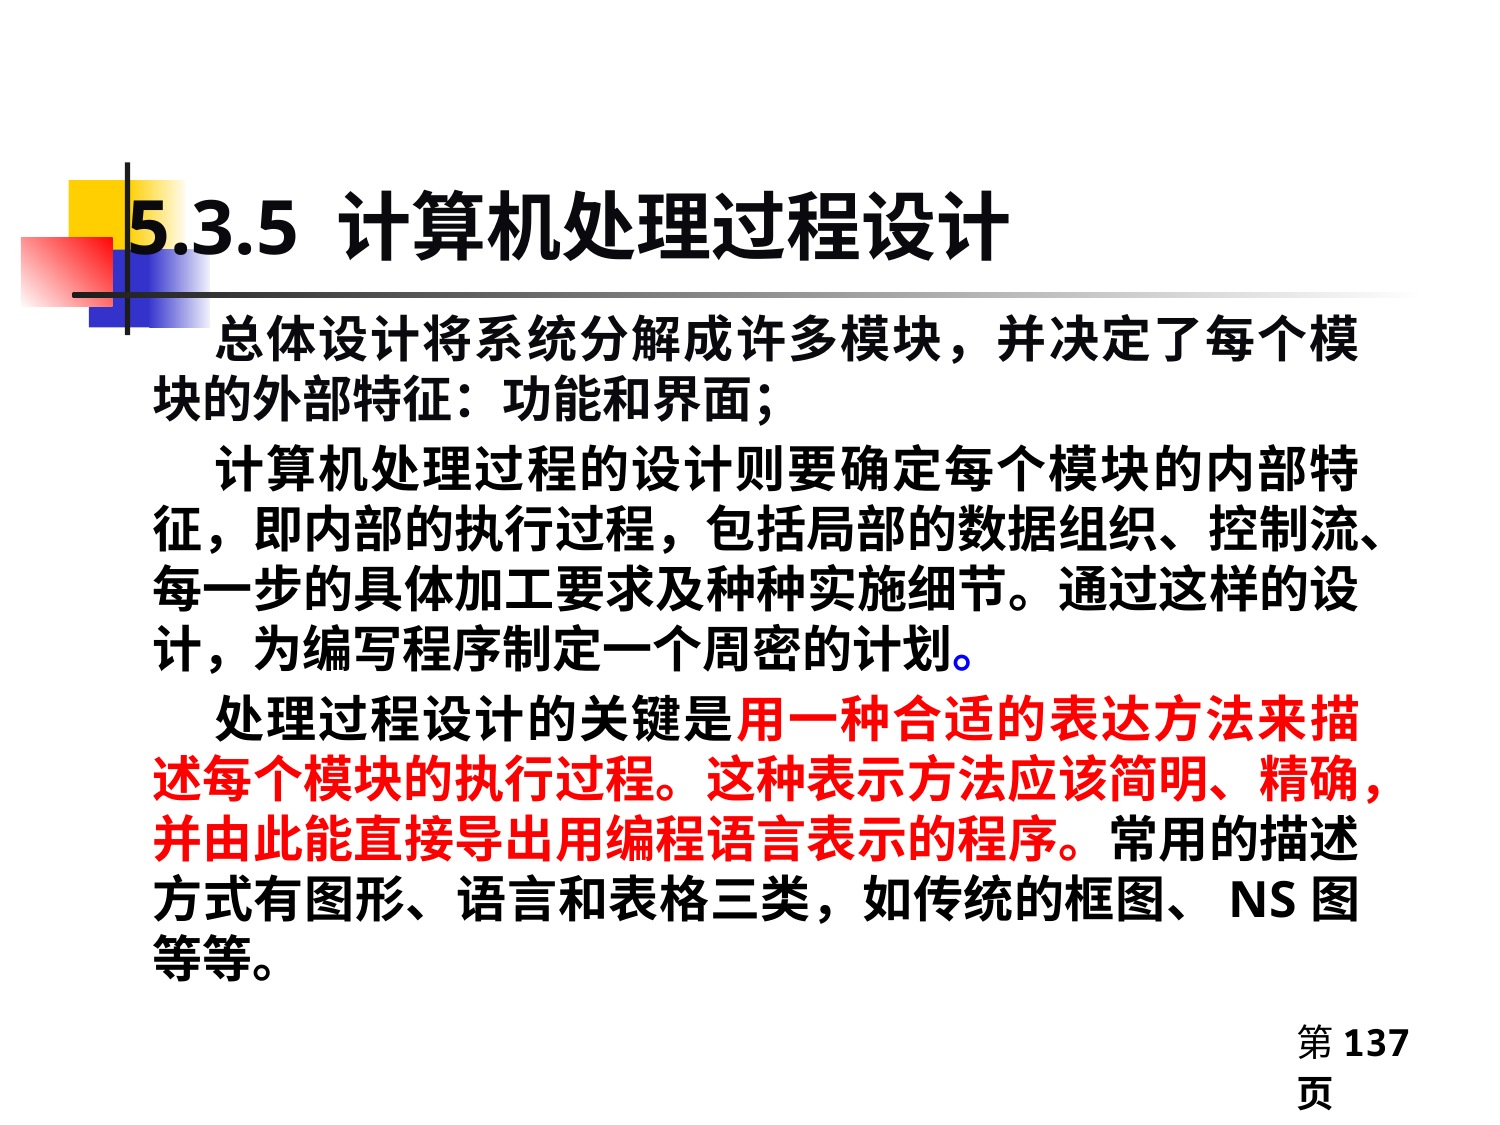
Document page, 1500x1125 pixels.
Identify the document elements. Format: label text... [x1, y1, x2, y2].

list 总体设计将系统分解成许多模块，并决定了每个模块的外部特征：功能和界面； 计算机处理过程的设计则要确定每个模块的内部特征，即内部的执行过程，包括局部的数据组织、控制流、每一步的具体加工要求及种种实施细节。通过这样的设计，为编写程序制定一个周密的计划。 处理过程设计的关键是用一种合适的表达方法来描述每个模块的执行过程。这种表示方法应该简明、精确，并由此能直接导出用编程语言表示的程序。常用的描述方式有图形、语言和表格三类，如传统的框图、NS图等等。 [137, 299, 1376, 1063]
title 5.3.5 计算机处理过程设计 [112, 149, 1376, 301]
